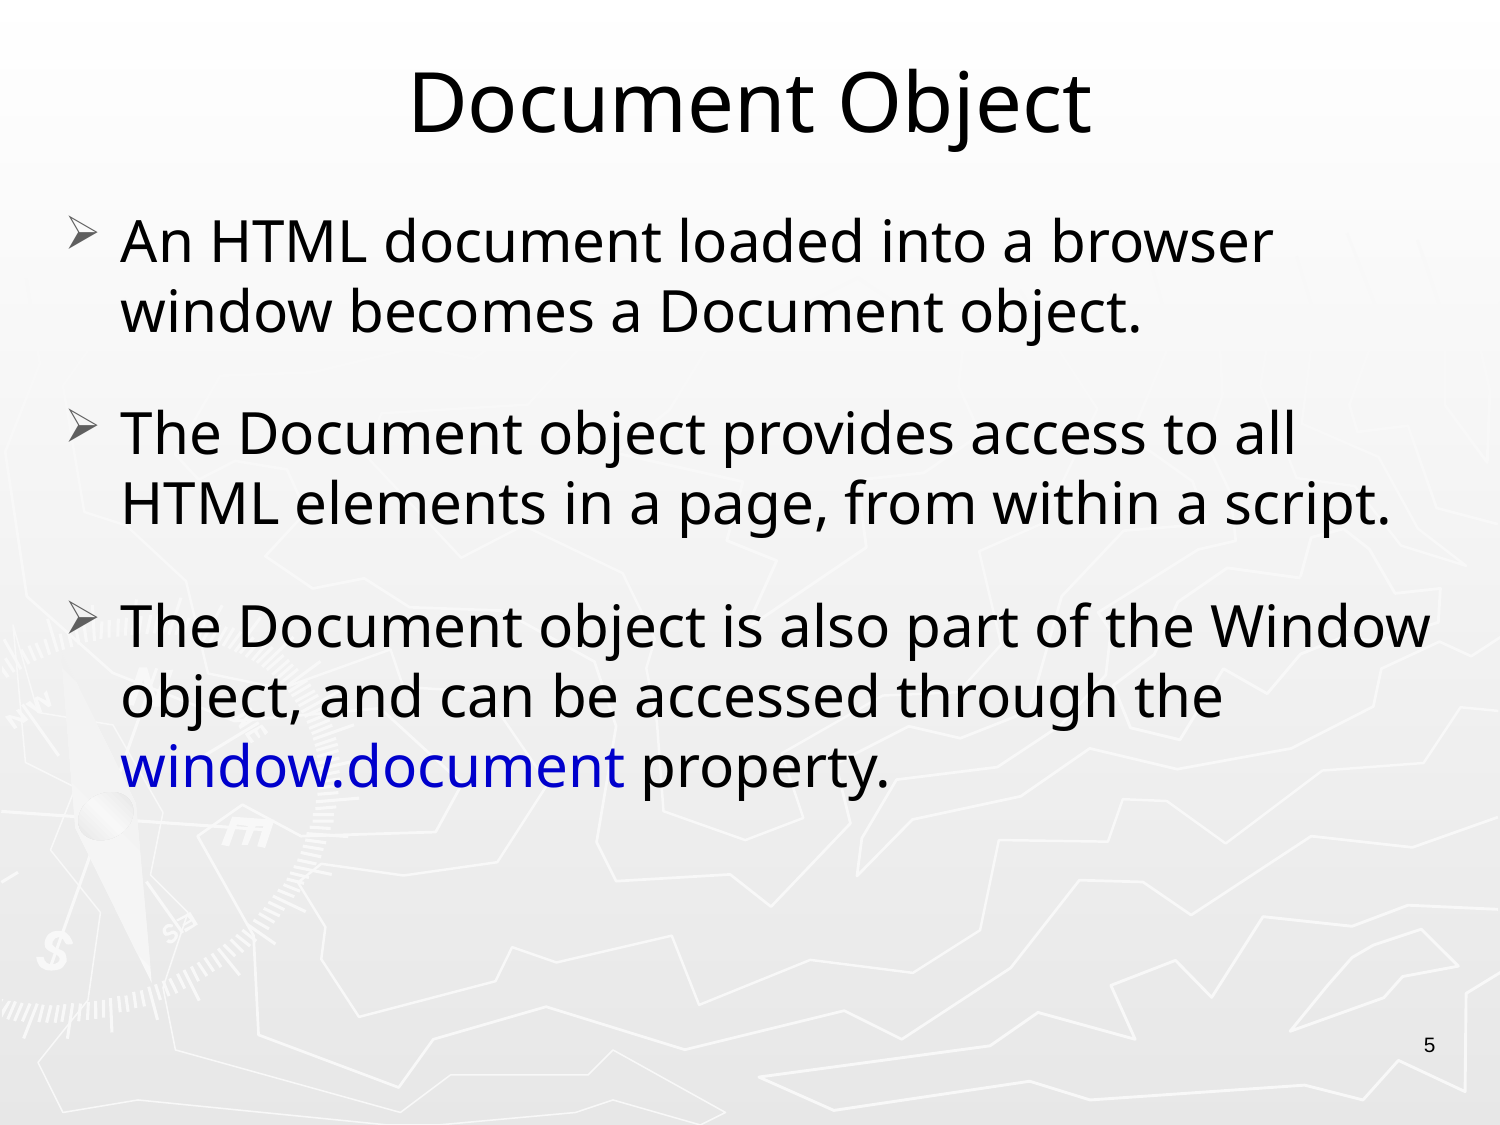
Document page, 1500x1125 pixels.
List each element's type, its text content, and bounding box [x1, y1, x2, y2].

title Document Object [49, 37, 1451, 161]
list An HTML document loaded into a browser window becomes a Document object. The Document object provides access to all HTML elements in a page, from within a script. The Document object is also part of the Window object, and can be accessed through the window.document property. [49, 196, 1451, 1001]
slide_number 5 [1074, 1024, 1451, 1103]
